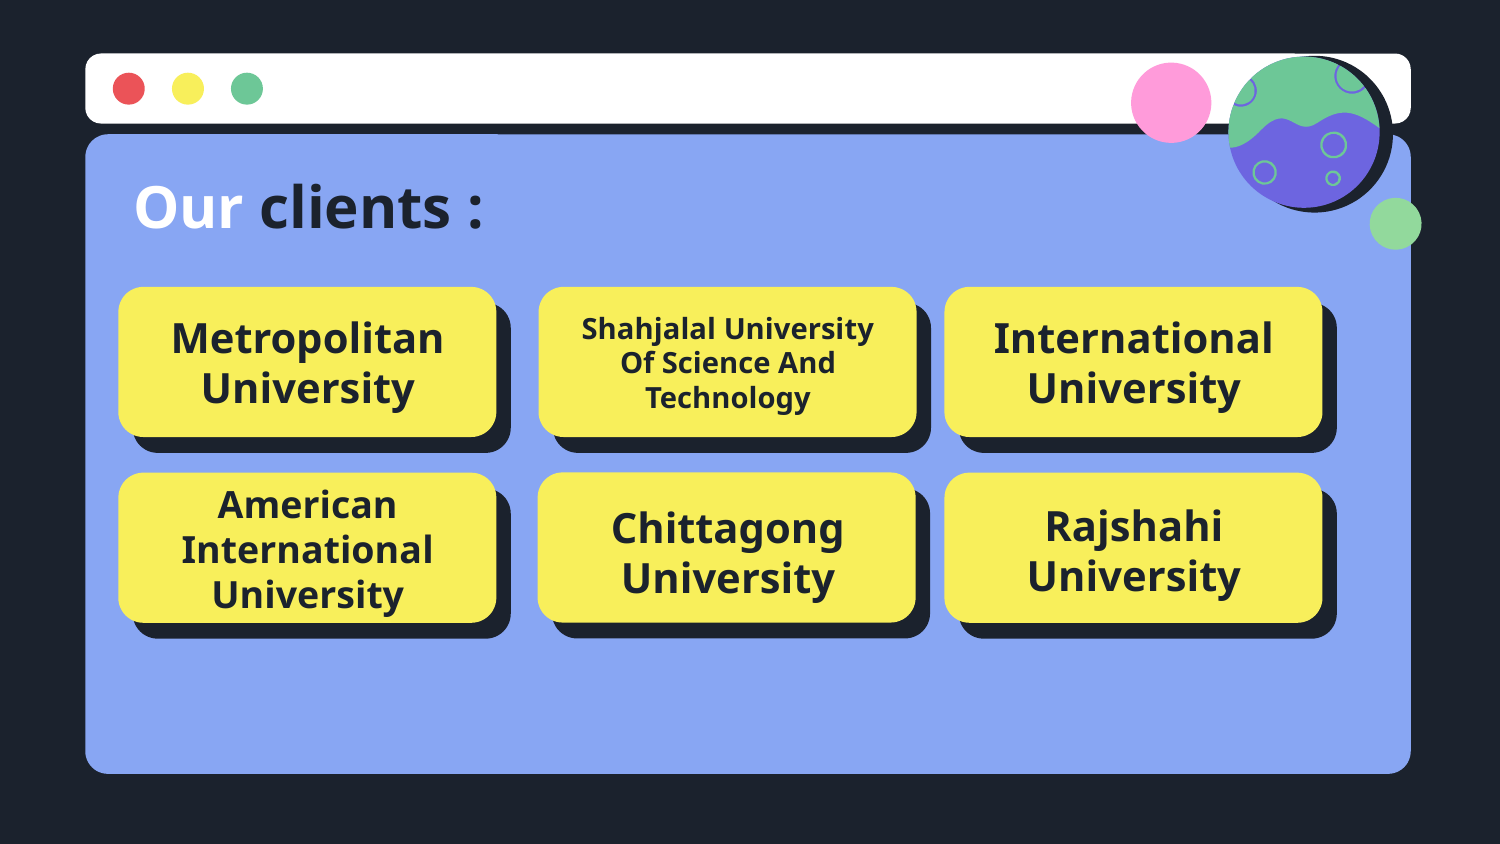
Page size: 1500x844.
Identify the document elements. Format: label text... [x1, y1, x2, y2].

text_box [537, 472, 931, 639]
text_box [118, 472, 511, 639]
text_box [944, 286, 1338, 454]
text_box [538, 286, 932, 454]
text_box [944, 472, 1338, 639]
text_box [118, 286, 511, 454]
title Our clients : [118, 158, 1382, 252]
